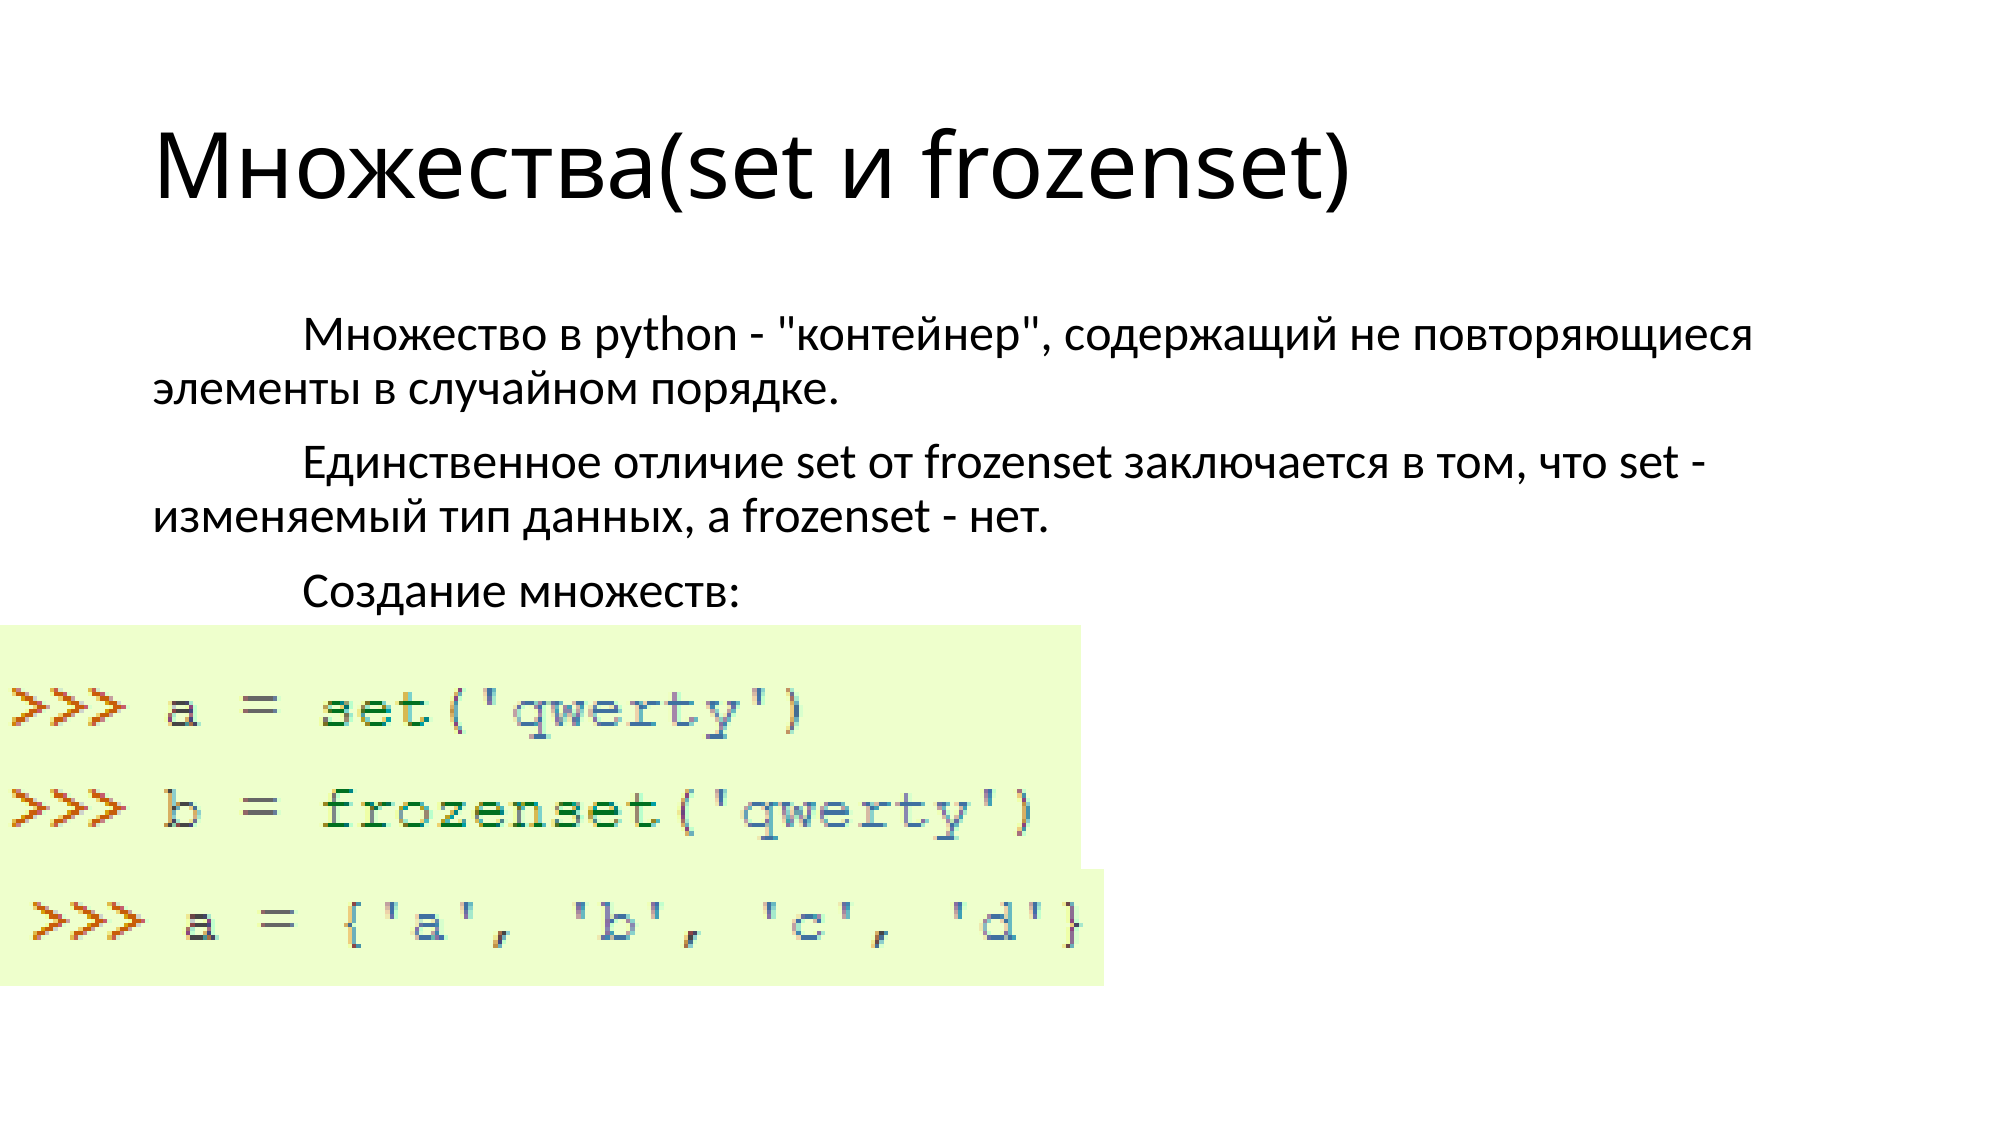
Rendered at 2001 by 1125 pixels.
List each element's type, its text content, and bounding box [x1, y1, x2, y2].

title Множества(set и frozenset) [137, 59, 1863, 278]
list Множество в python - "контейнер", содержащий не повторяющиеся элементы в случайном порядке. Единственное отличие set от frozenset заключается в том, что set - изменяемый тип данных, а frozenset - нет. Создание множеств: [137, 299, 1863, 1014]
picture [0, 625, 1104, 986]
